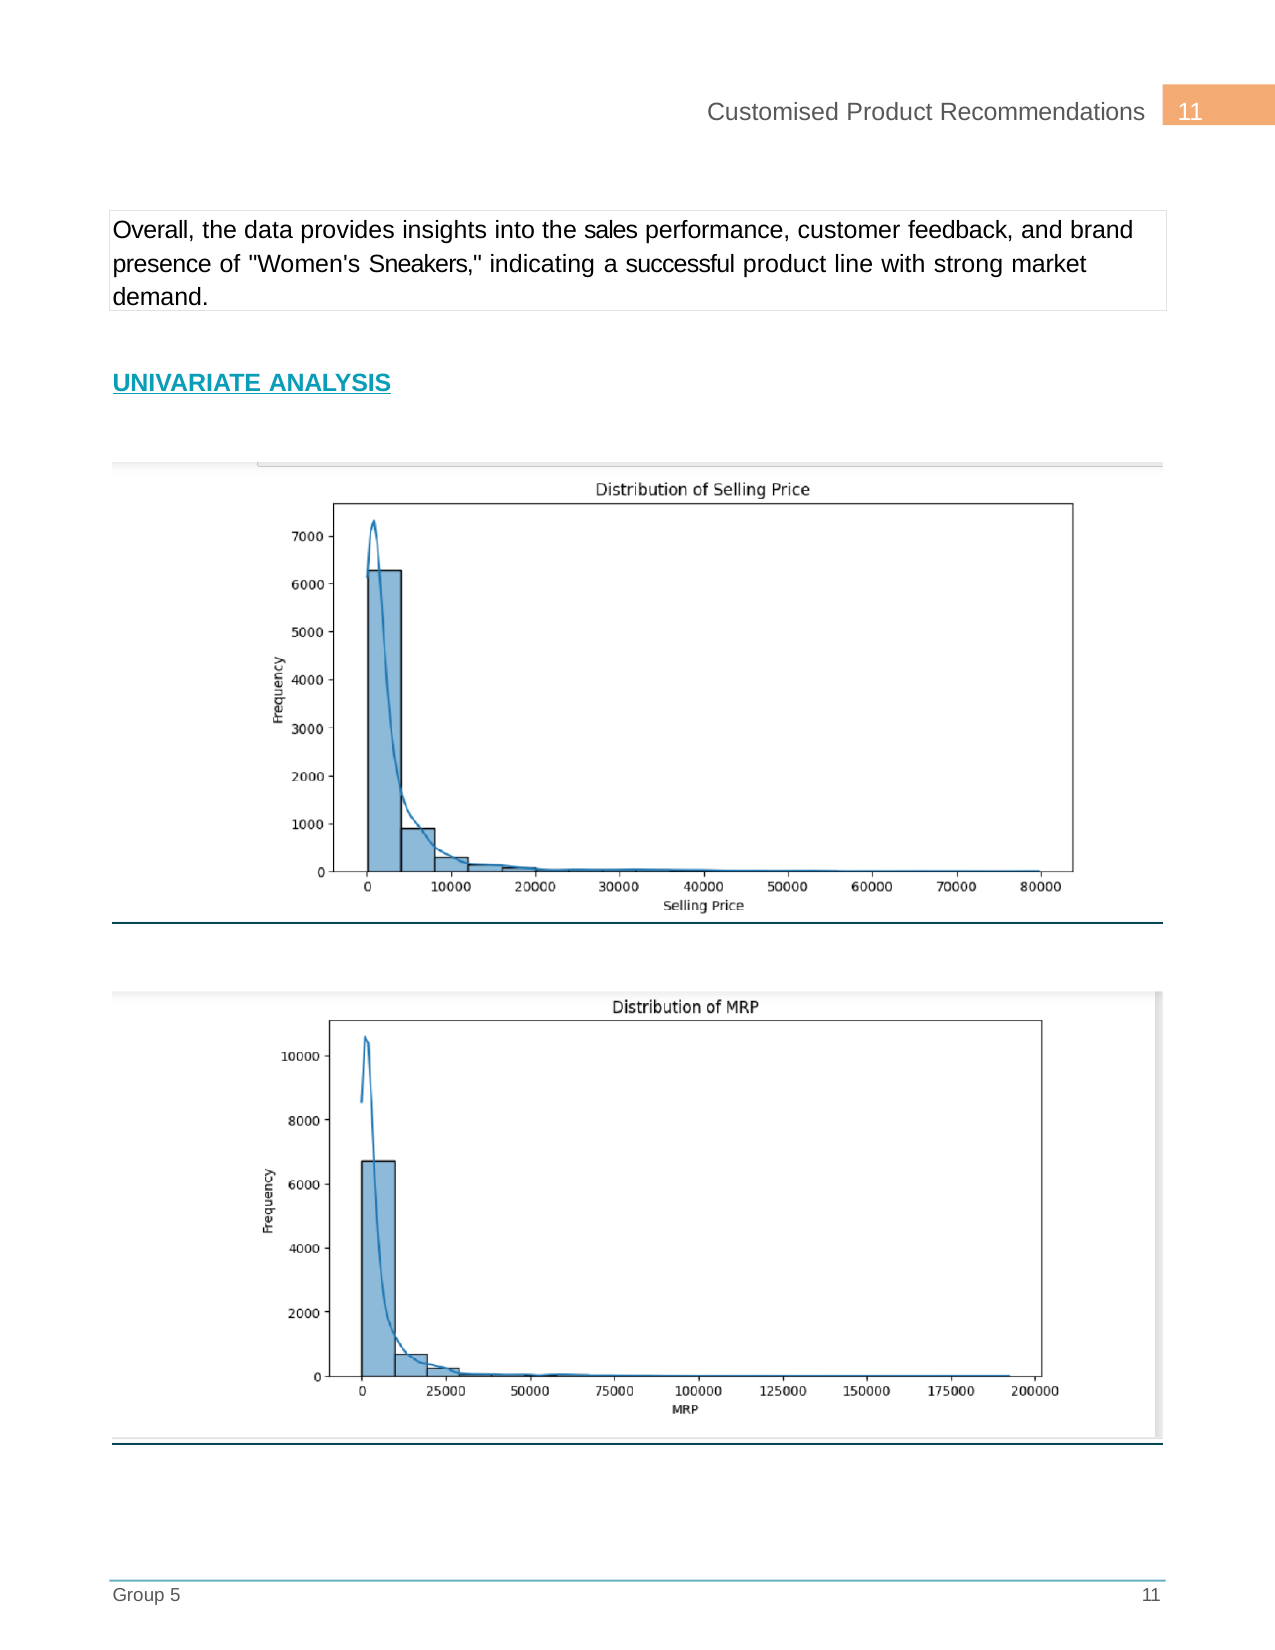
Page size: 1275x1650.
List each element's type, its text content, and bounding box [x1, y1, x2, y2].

picture [112, 461, 1163, 925]
text_box Overall, the data provides insights into the sales performance, customer feedback, and brand presence of "Women's Sneakers," indicating a successful product line with strong market demand. [109, 210, 1166, 311]
text_box Customised Product Recommendations [705, 93, 1150, 126]
picture [112, 988, 1163, 1445]
footer Group 5 [110, 1582, 183, 1650]
text_box 11 [1162, 84, 1275, 126]
text_box UNIVARIATE ANALYSIS [110, 364, 402, 397]
slide_number 11 [1135, 1582, 1172, 1650]
